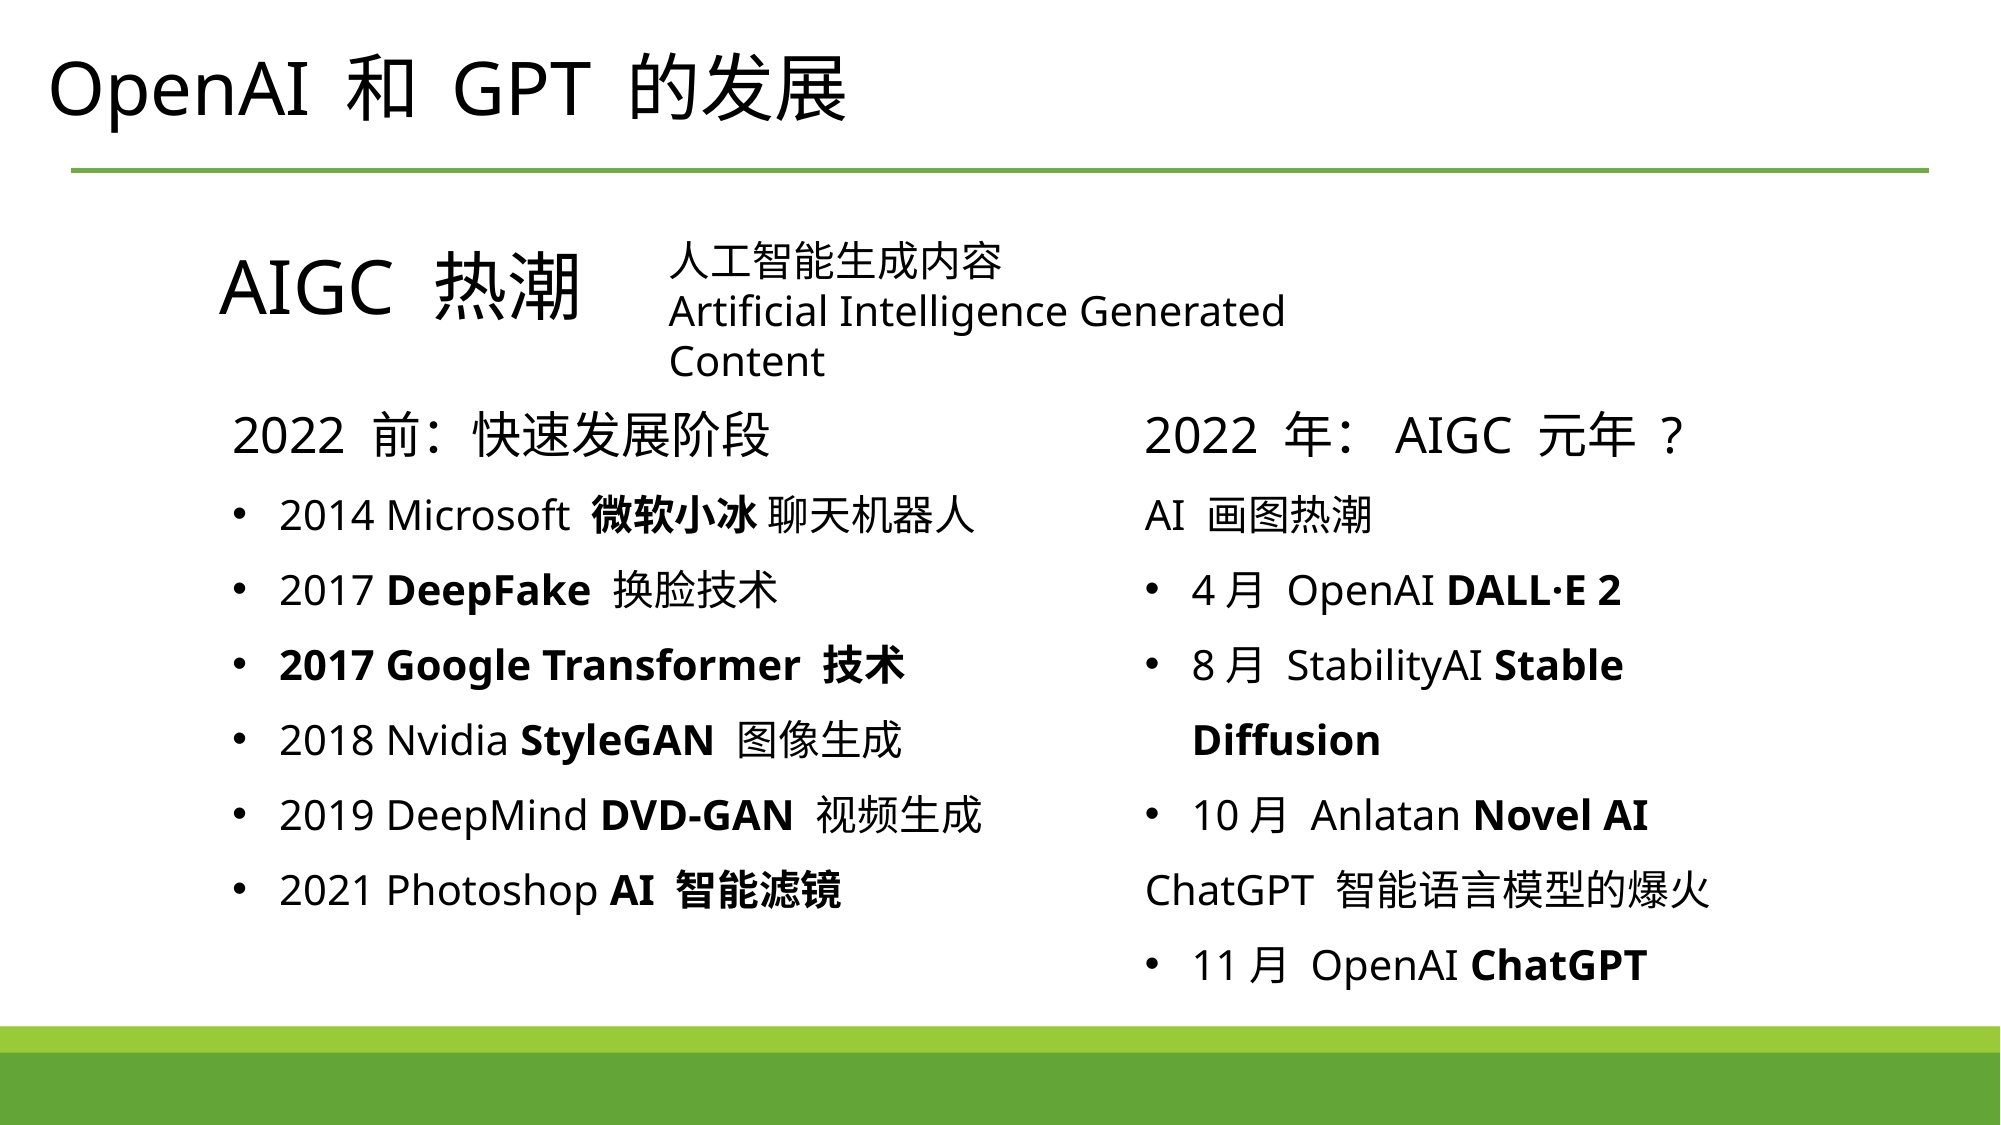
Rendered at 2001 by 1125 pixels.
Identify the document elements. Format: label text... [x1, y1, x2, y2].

picture [0, 0, 2001, 1125]
title OpenAI 和 GPT 的发展 [32, 35, 908, 148]
text_box 2022 前：快速发展阶段 2014 Microsoft 微软小冰 聊天机器人 2017 DeepFake 换脸技术 2017 Google Transformer 技术 2018 Nvidia StyleGAN 图像生成 2019 DeepMind DVD-GAN 视频生成 2021 Photoshop AI 智能滤镜 [217, 366, 1020, 922]
text_box AIGC 热潮 [205, 232, 598, 338]
text_box 人工智能生成内容 Artificial Intelligence Generated Content [653, 227, 1417, 393]
text_box 2022 年：AIGC 元年 ? AI 画图热潮 4月 OpenAI DALL·E 2 8月 StabilityAI Stable Diffusion 10月 Anlatan Novel AI ChatGPT 智能语言模型的爆火 11月 OpenAI ChatGPT [1130, 366, 1823, 997]
